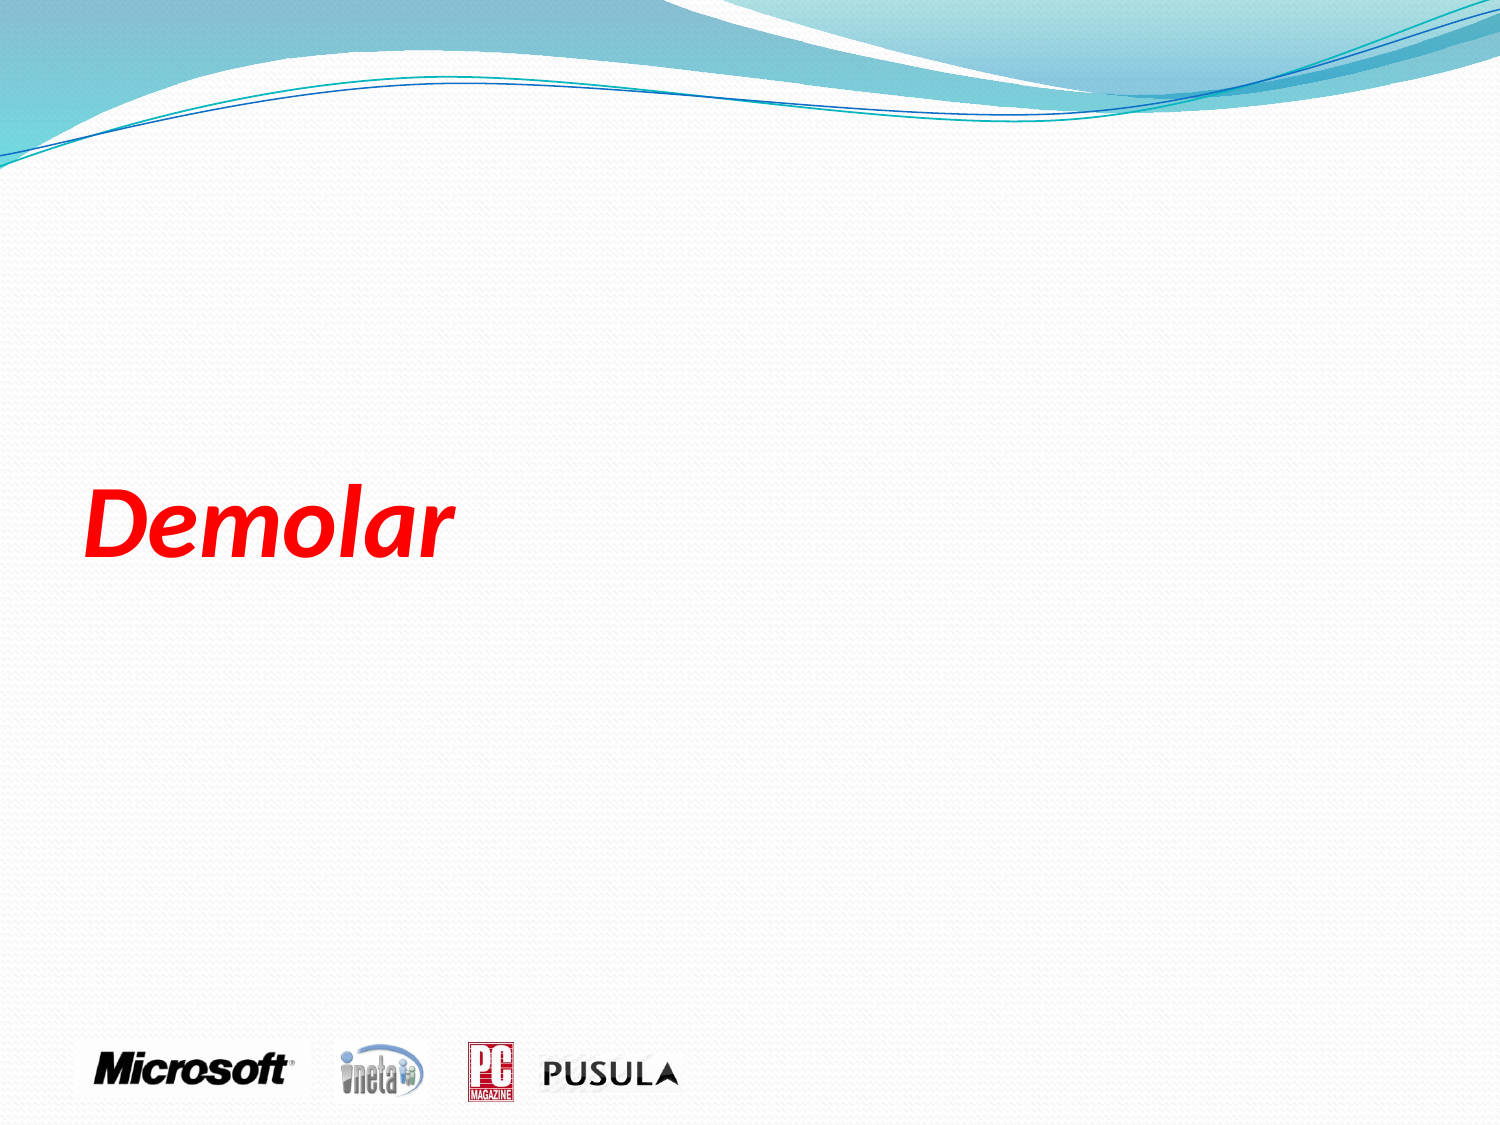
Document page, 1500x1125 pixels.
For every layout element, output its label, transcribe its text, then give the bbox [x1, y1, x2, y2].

title Demolar [82, 339, 1432, 704]
picture [334, 1039, 428, 1104]
picture [539, 1054, 683, 1093]
picture [468, 1042, 514, 1102]
picture [75, 1041, 311, 1098]
